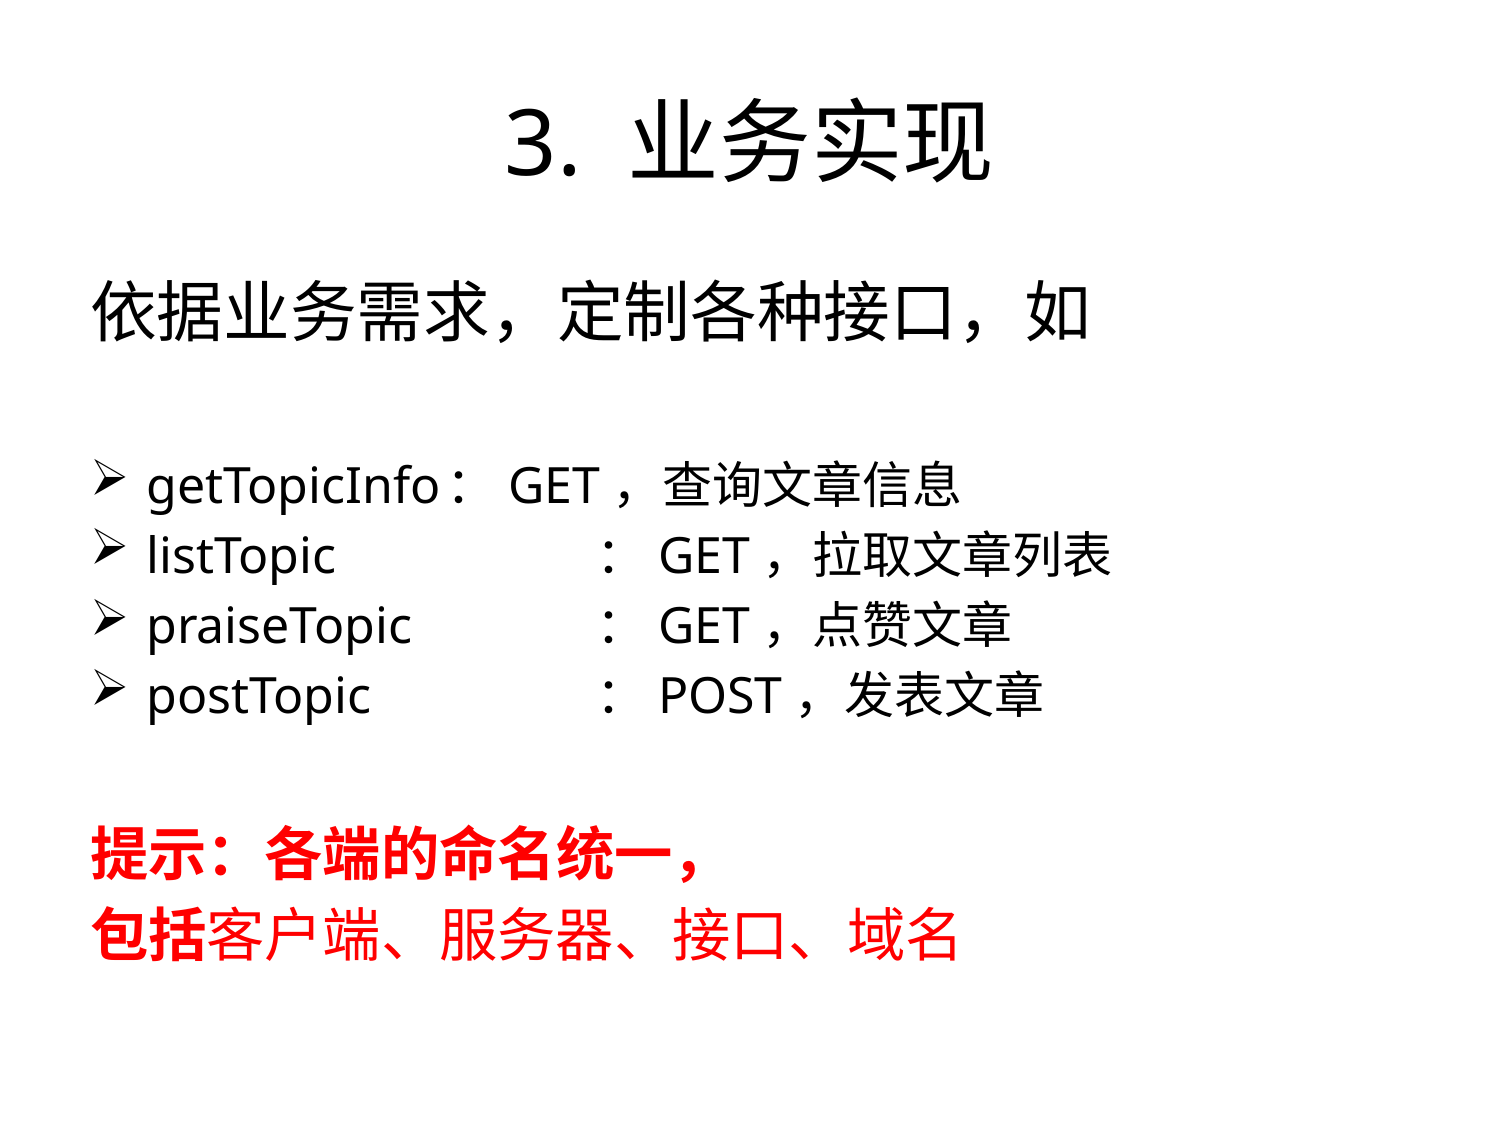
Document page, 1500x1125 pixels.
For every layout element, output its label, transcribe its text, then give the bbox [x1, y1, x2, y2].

title 3. 业务实现 [75, 45, 1425, 233]
list 依据业务需求，定制各种接口，如 getTopicInfo ：GET，查询文章信息 listTopic ：GET，拉取文章列表 praiseTopic ：GET，点赞文章 postTopic ：POST，发表文章 提示：各端的命名统一， 包括客户端、服务器、接口、域名 [75, 262, 1425, 1005]
